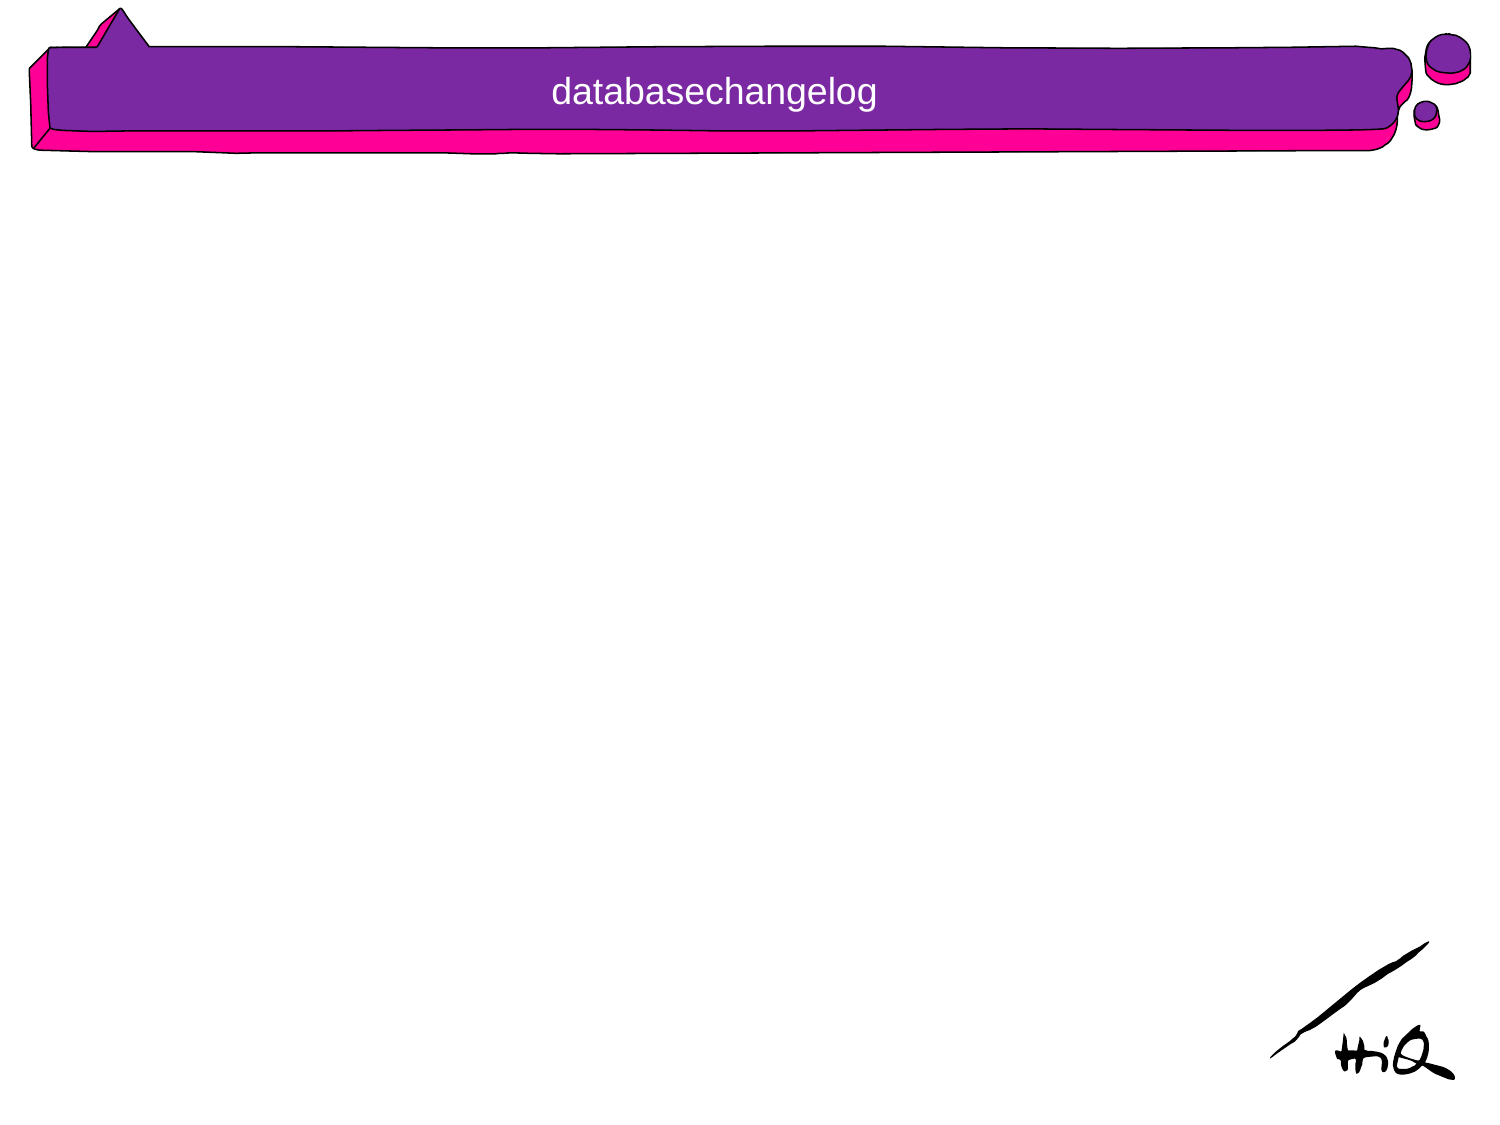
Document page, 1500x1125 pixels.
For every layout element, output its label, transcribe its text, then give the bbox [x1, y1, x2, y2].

text_box databasechangelog [64, 54, 1365, 126]
